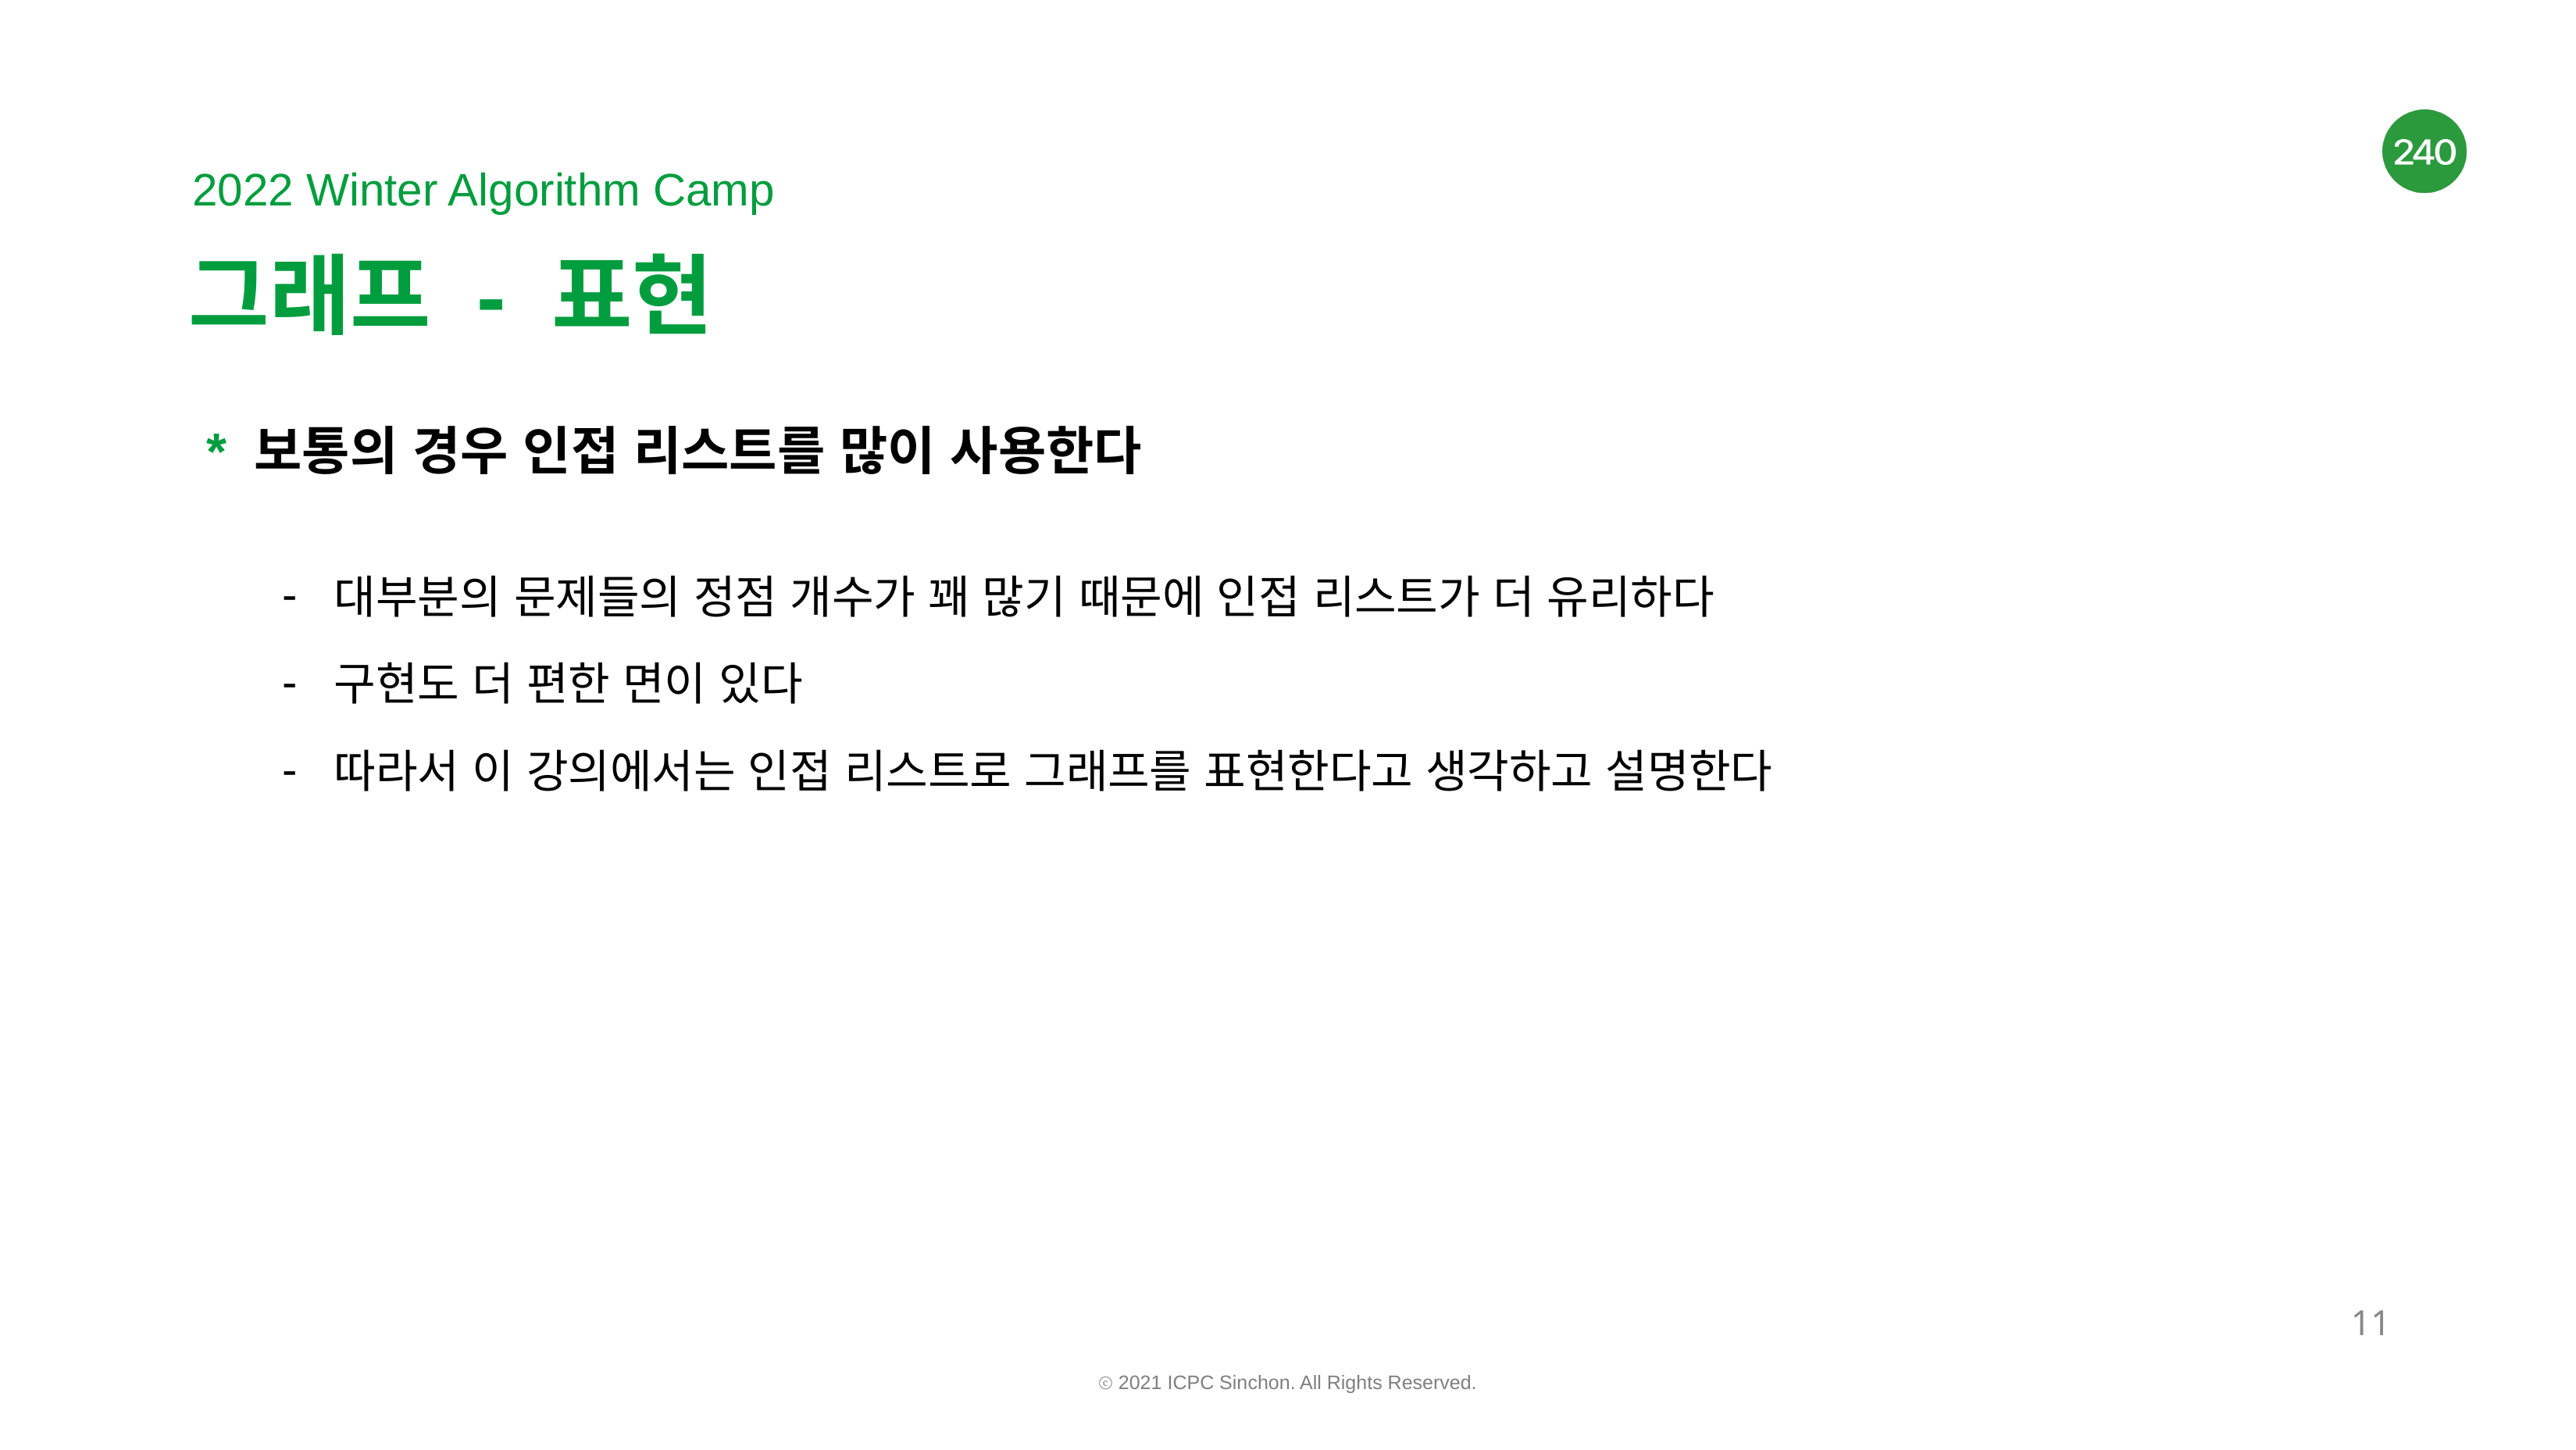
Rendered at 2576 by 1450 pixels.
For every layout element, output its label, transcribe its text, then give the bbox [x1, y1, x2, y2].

footer ⓒ 2021 ICPC Sinchon. All Rights Reserved. [853, 1350, 1723, 1414]
title 그래프 - 표현 [177, 204, 2399, 395]
text_box 대부분의 문제들의 정점 개수가 꽤 많기 때문에 인접 리스트가 더 유리하다 구현도 더 편한 면이 있다 따라서 이 강의에서는 인접 리스트로 그래프를 표현한다고 생각하고 설명한다 [263, 529, 2317, 803]
text_box * 보통의 경우 인접 리스트를 많이 사용한다 [194, 411, 1355, 486]
picture [2382, 109, 2467, 193]
slide_number ‹#› [1822, 1285, 2403, 1363]
